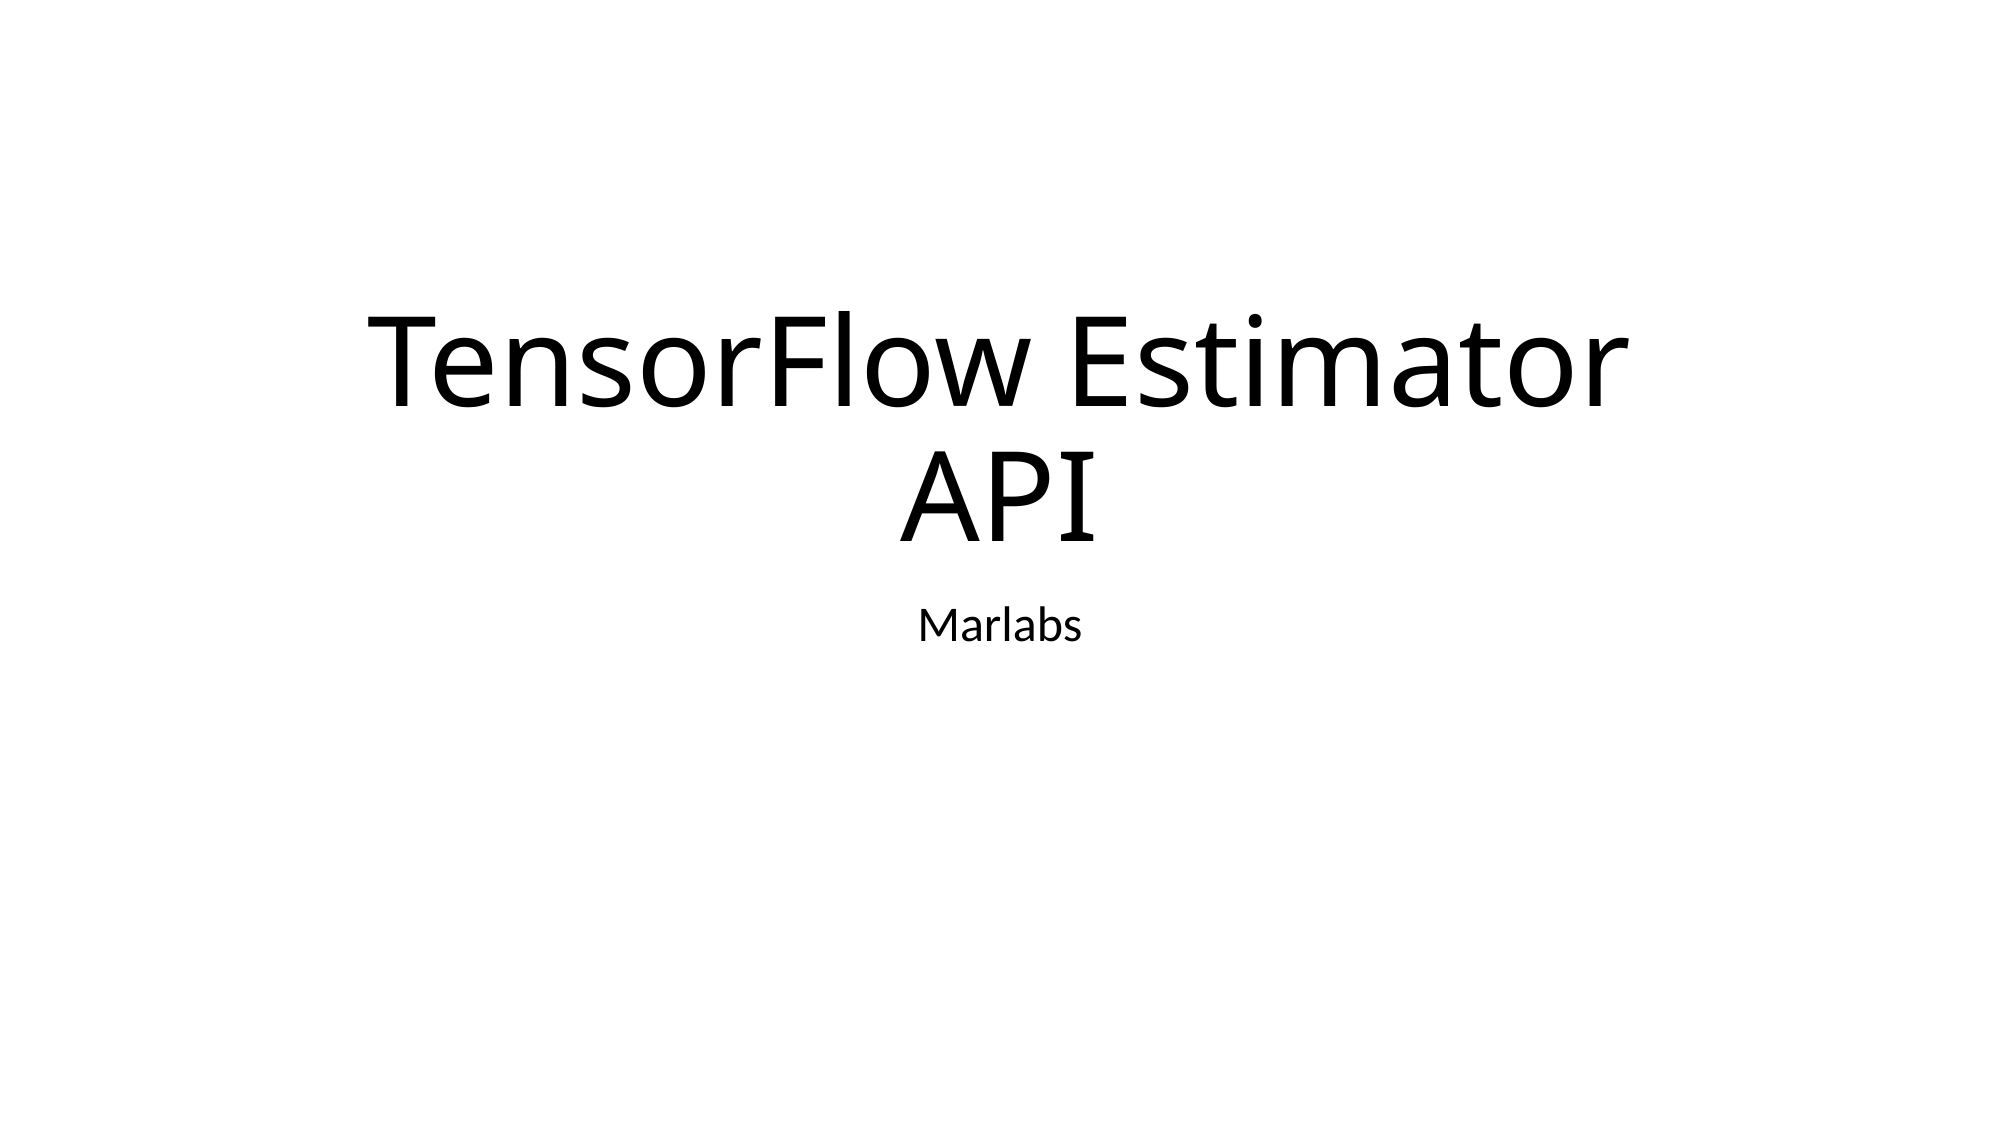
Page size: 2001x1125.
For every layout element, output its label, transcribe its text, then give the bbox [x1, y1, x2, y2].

title TensorFlow Estimator API [249, 184, 1750, 576]
subtitle Marlabs [249, 590, 1750, 863]
